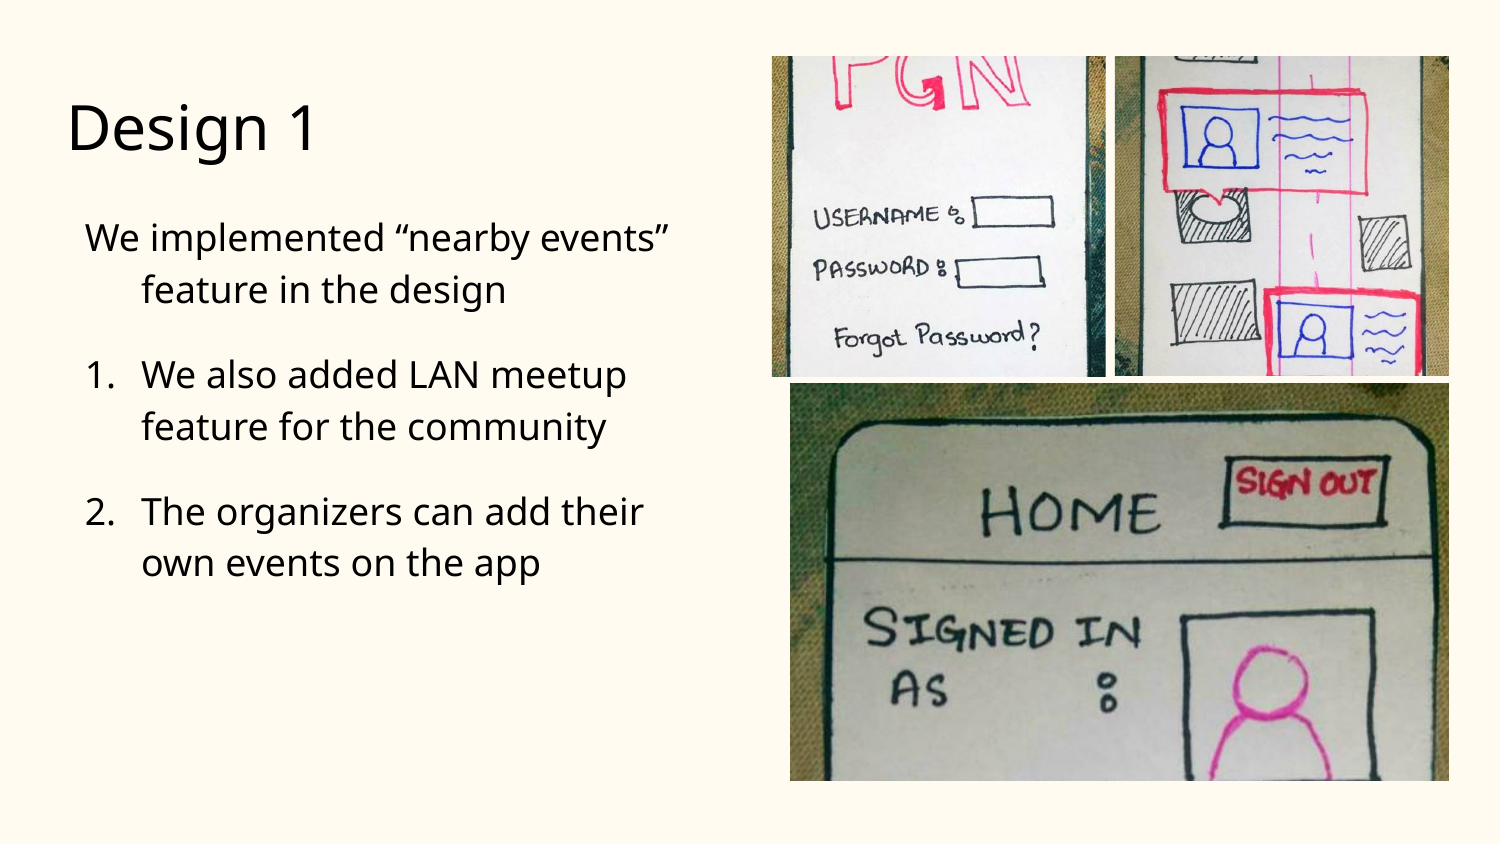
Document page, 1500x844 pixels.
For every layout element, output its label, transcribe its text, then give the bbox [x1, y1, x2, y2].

picture [1114, 55, 1450, 376]
picture [771, 55, 1107, 378]
picture [771, 382, 1450, 781]
title Design 1 [51, 72, 766, 174]
list We implemented “nearby events” feature in the design We also added LAN meetup feature for the community The organizers can add their own events on the app [51, 192, 708, 750]
